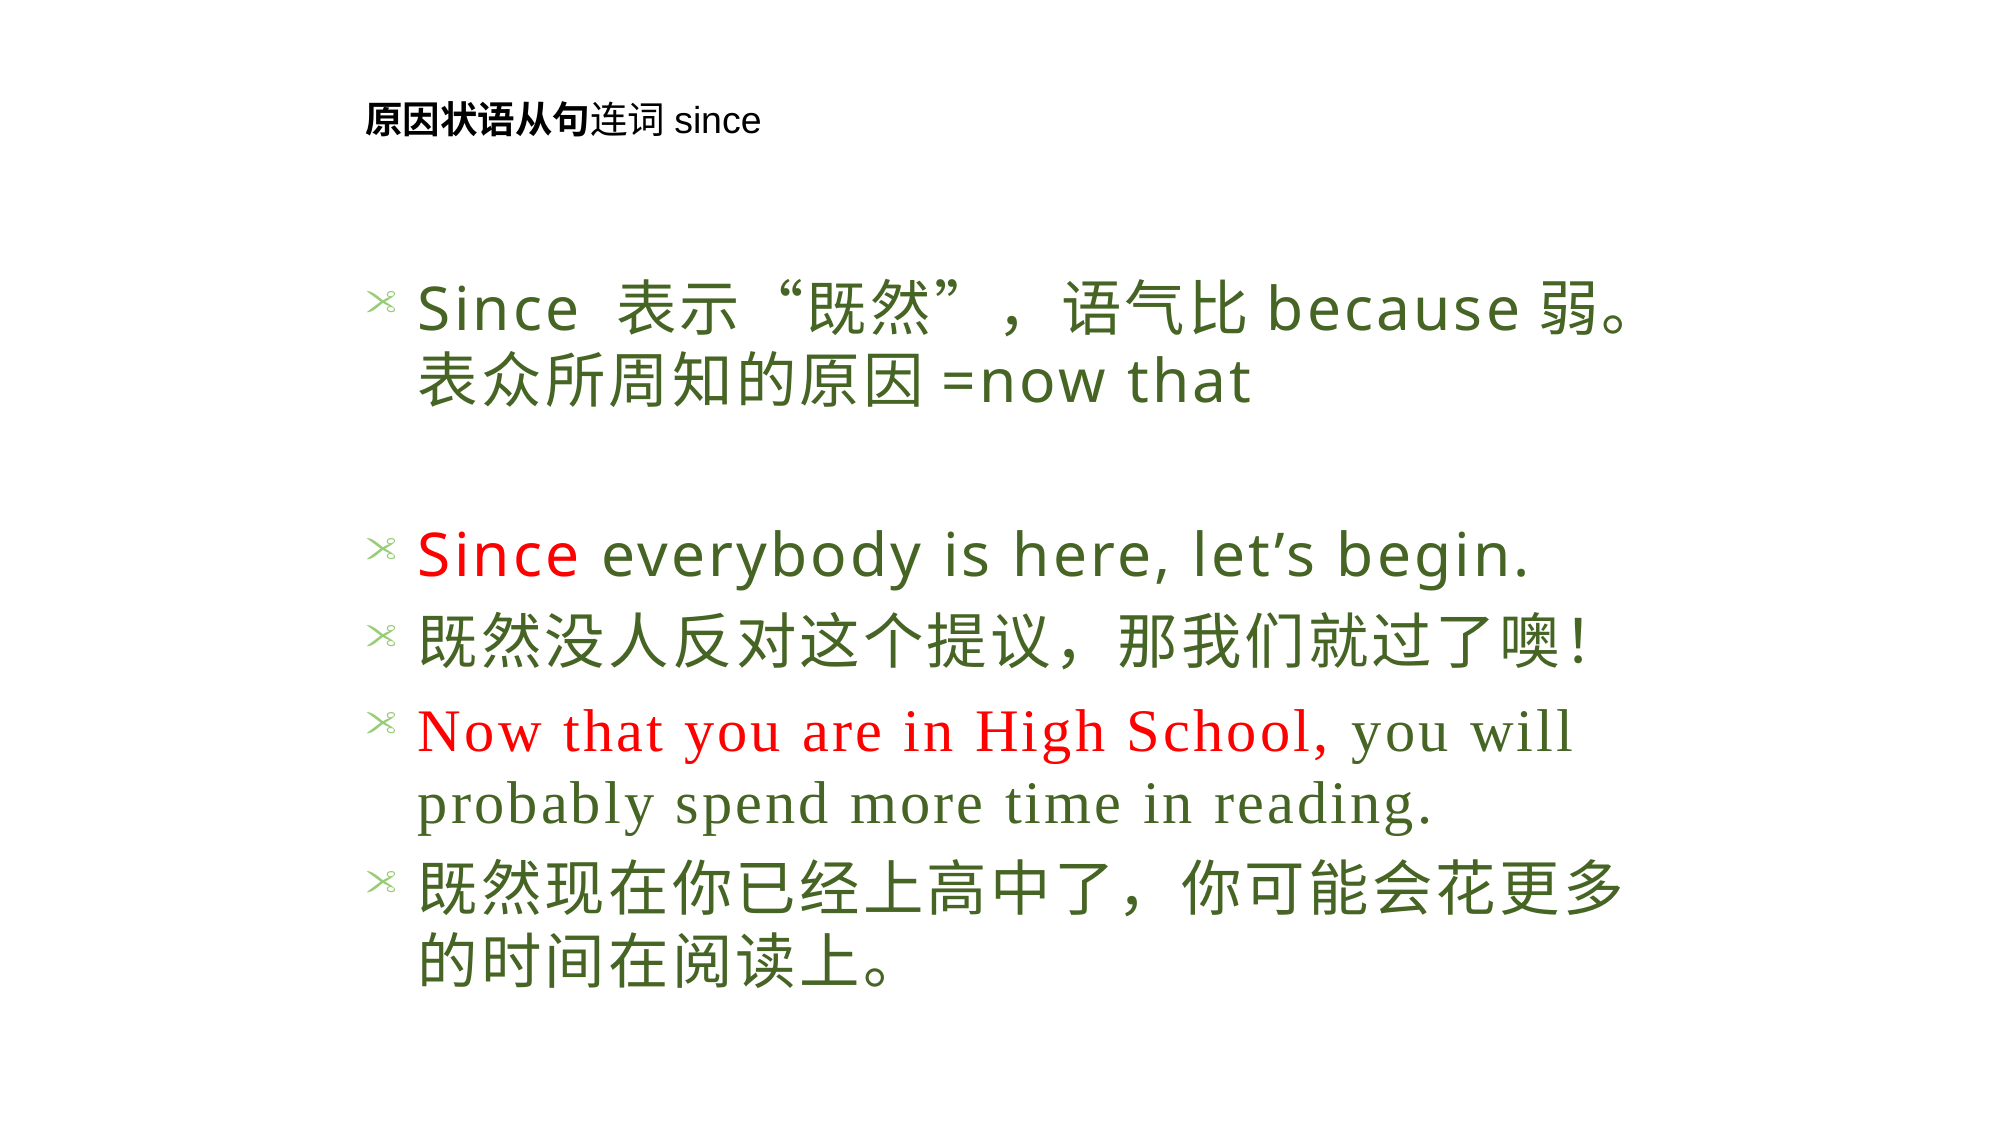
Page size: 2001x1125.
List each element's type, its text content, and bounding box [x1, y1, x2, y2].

list Since 表示“既然”，语气比because弱。表众所周知的原因=now that Since everybody is here, let’s begin. 既然没人反对这个提议，那我们就过了噢！ Now that you are in High School, you will probably spend more time in reading. 既然现在你已经上高中了，你可能会花更多的时间在阅读上。 [350, 262, 1688, 1000]
title 原因状语从句连词since [350, 37, 1688, 200]
